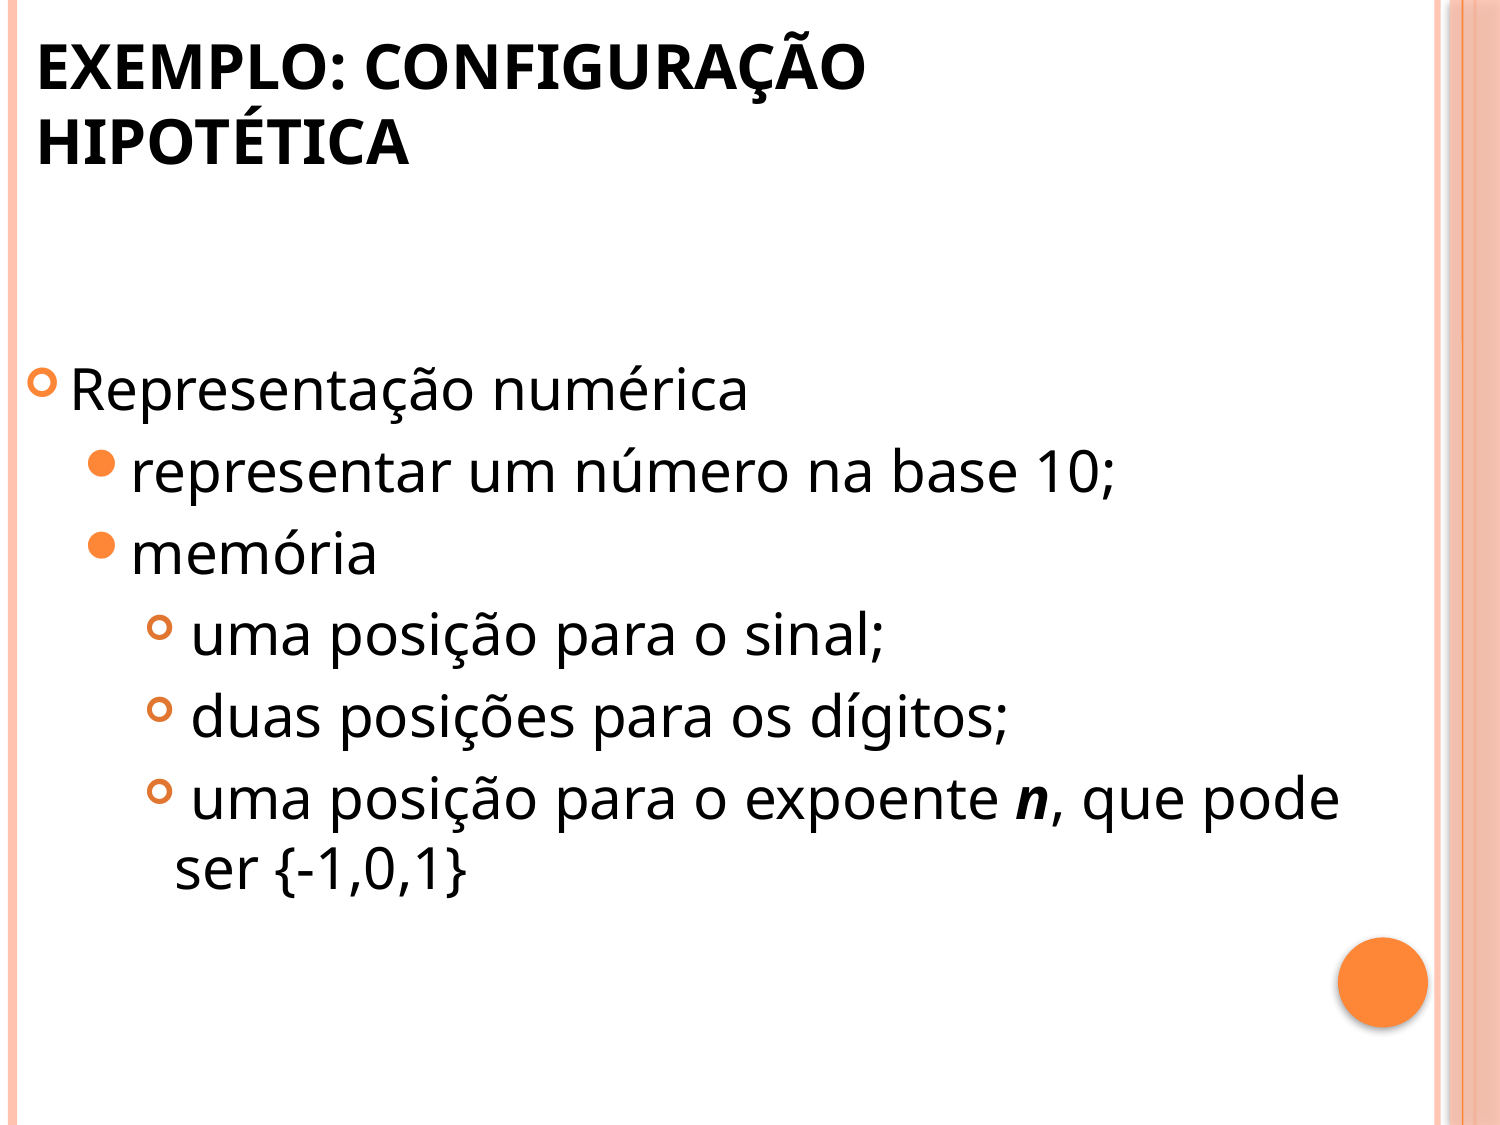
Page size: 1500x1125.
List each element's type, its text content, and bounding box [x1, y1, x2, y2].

title Exemplo: configuração hipotética [21, 8, 1247, 185]
list Representação numérica representar um número na base 10; memória uma posição para o sinal; duas posições para os dígitos; uma posição para o expoente n, que pode ser {-1,0,1} [9, 345, 1436, 917]
